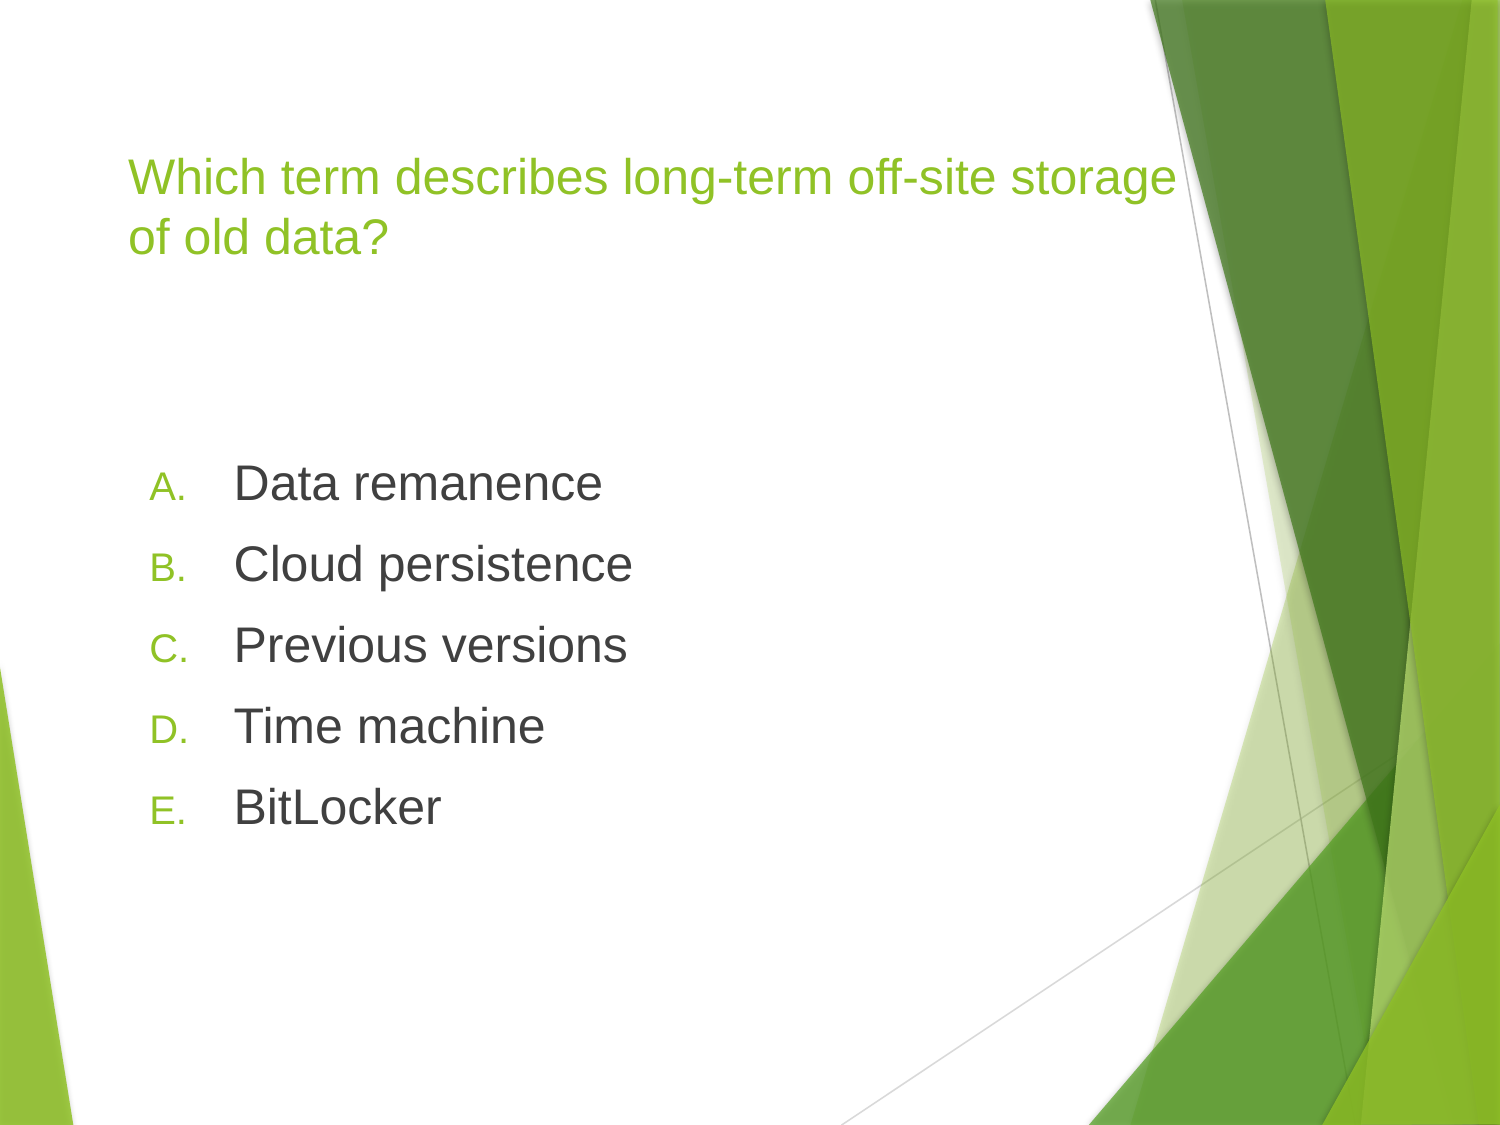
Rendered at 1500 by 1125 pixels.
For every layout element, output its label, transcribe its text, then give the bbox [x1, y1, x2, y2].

list Data remanence Cloud persistence Previous versions Time machine BitLocker [134, 443, 1350, 1005]
title Which term describes long-term off-site storage of old data? [113, 136, 1225, 283]
